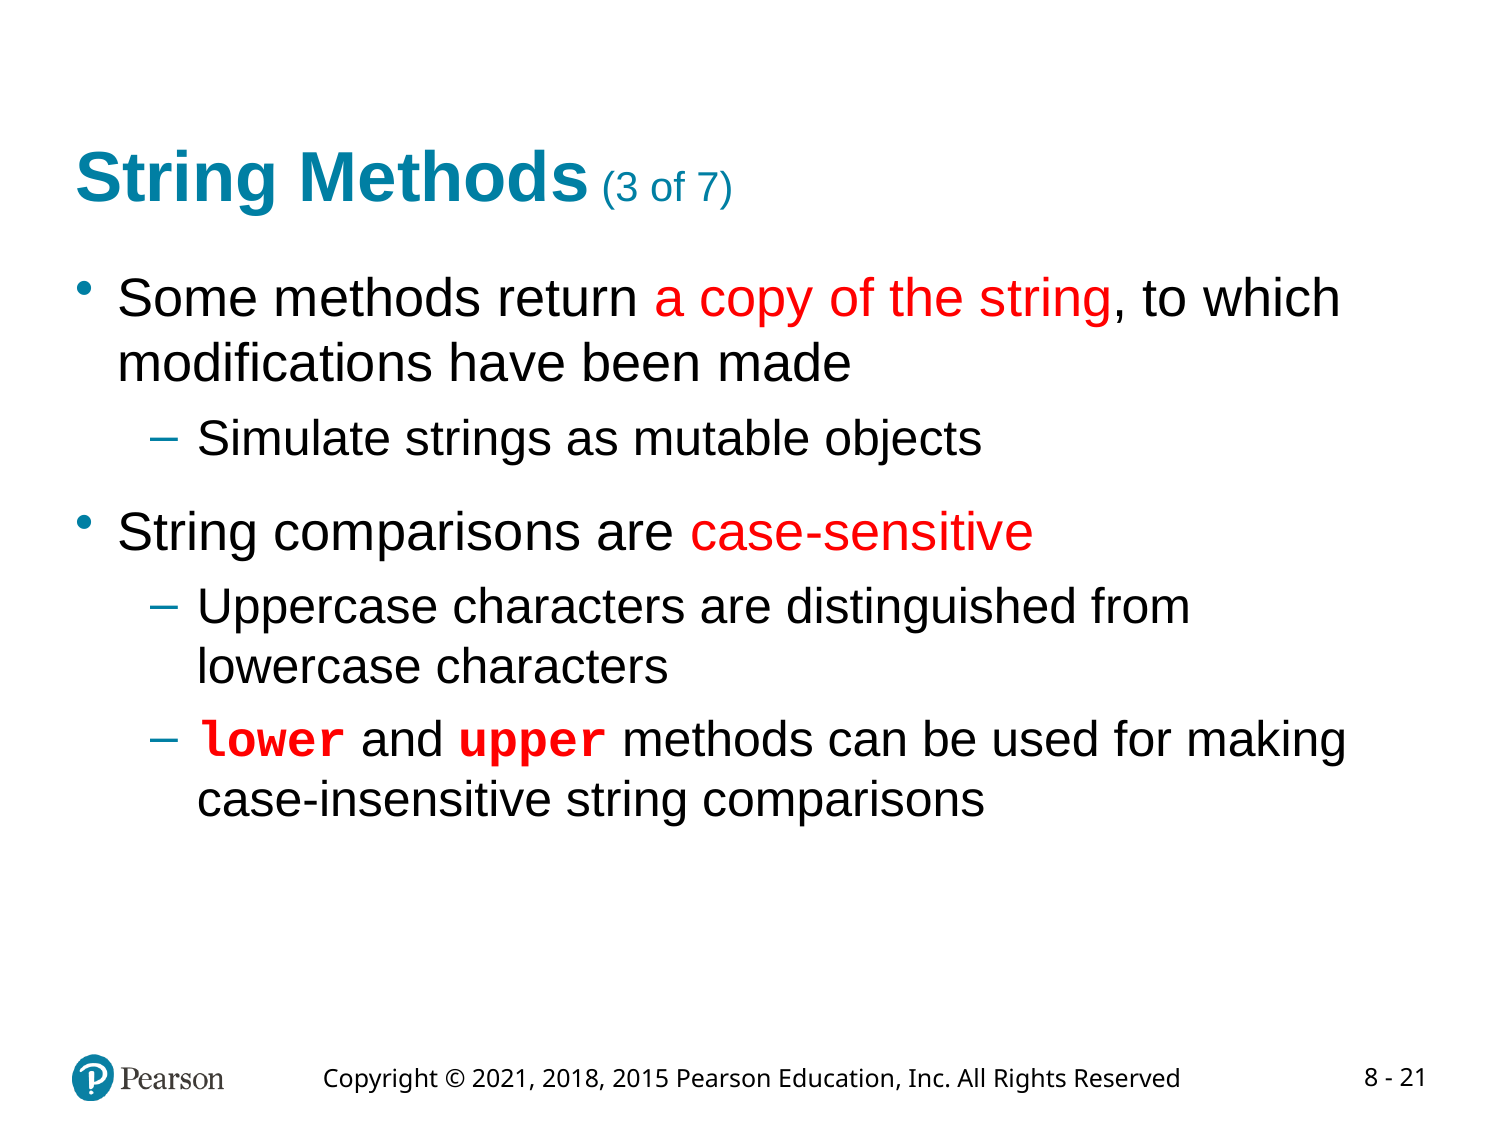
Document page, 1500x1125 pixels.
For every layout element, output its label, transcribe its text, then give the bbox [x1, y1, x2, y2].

list Some methods return a copy of the string, to which modifications have been made Simulate strings as mutable objects String comparisons are case-sensitive Uppercase characters are distinguished from lowercase characters lower and upper methods can be used for making case-insensitive string comparisons [75, 262, 1425, 1005]
picture [72, 1054, 89, 1072]
picture [81, 1064, 107, 1089]
picture [99, 1054, 224, 1101]
title String Methods (3 of 7) [75, 35, 1425, 216]
picture [72, 1087, 83, 1101]
